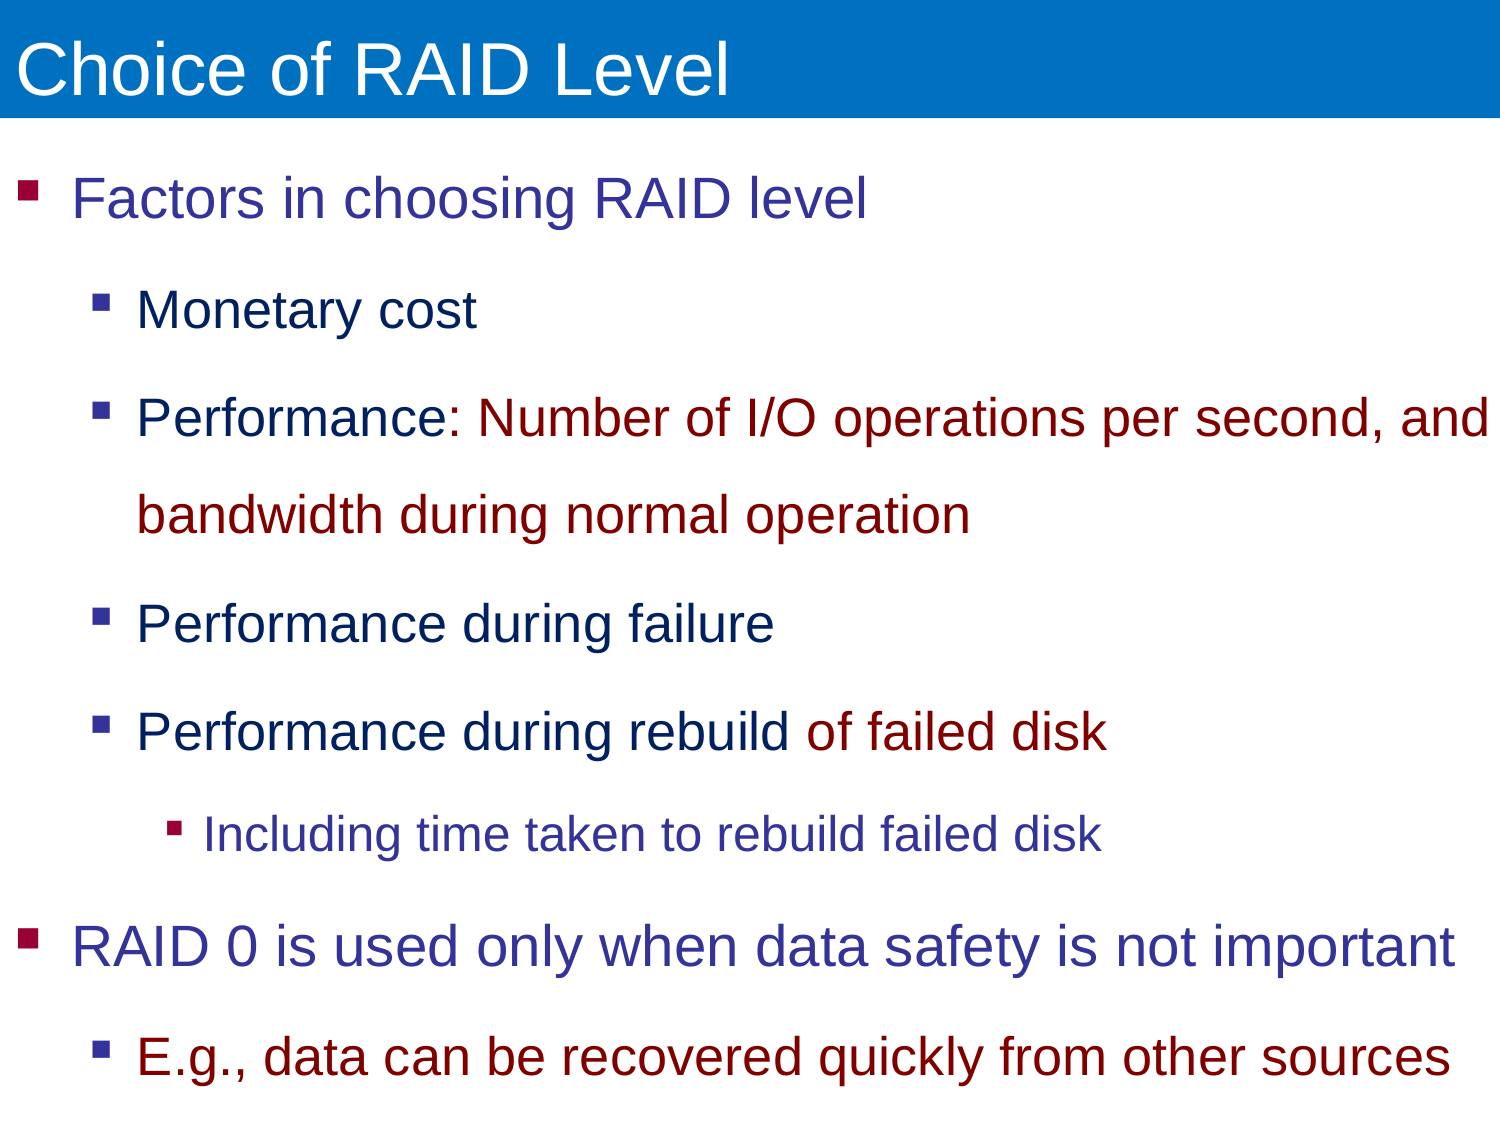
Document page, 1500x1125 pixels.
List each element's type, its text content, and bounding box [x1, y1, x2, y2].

list Factors in choosing RAID level Monetary cost Performance: Number of I/O operations per second, and bandwidth during normal operation Performance during failure Performance during rebuild of failed disk Including time taken to rebuild failed disk RAID 0 is used only when data safety is not important E.g., data can be recovered quickly from other sources [0, 118, 1500, 1125]
title Choice of RAID Level [0, 0, 1500, 118]
